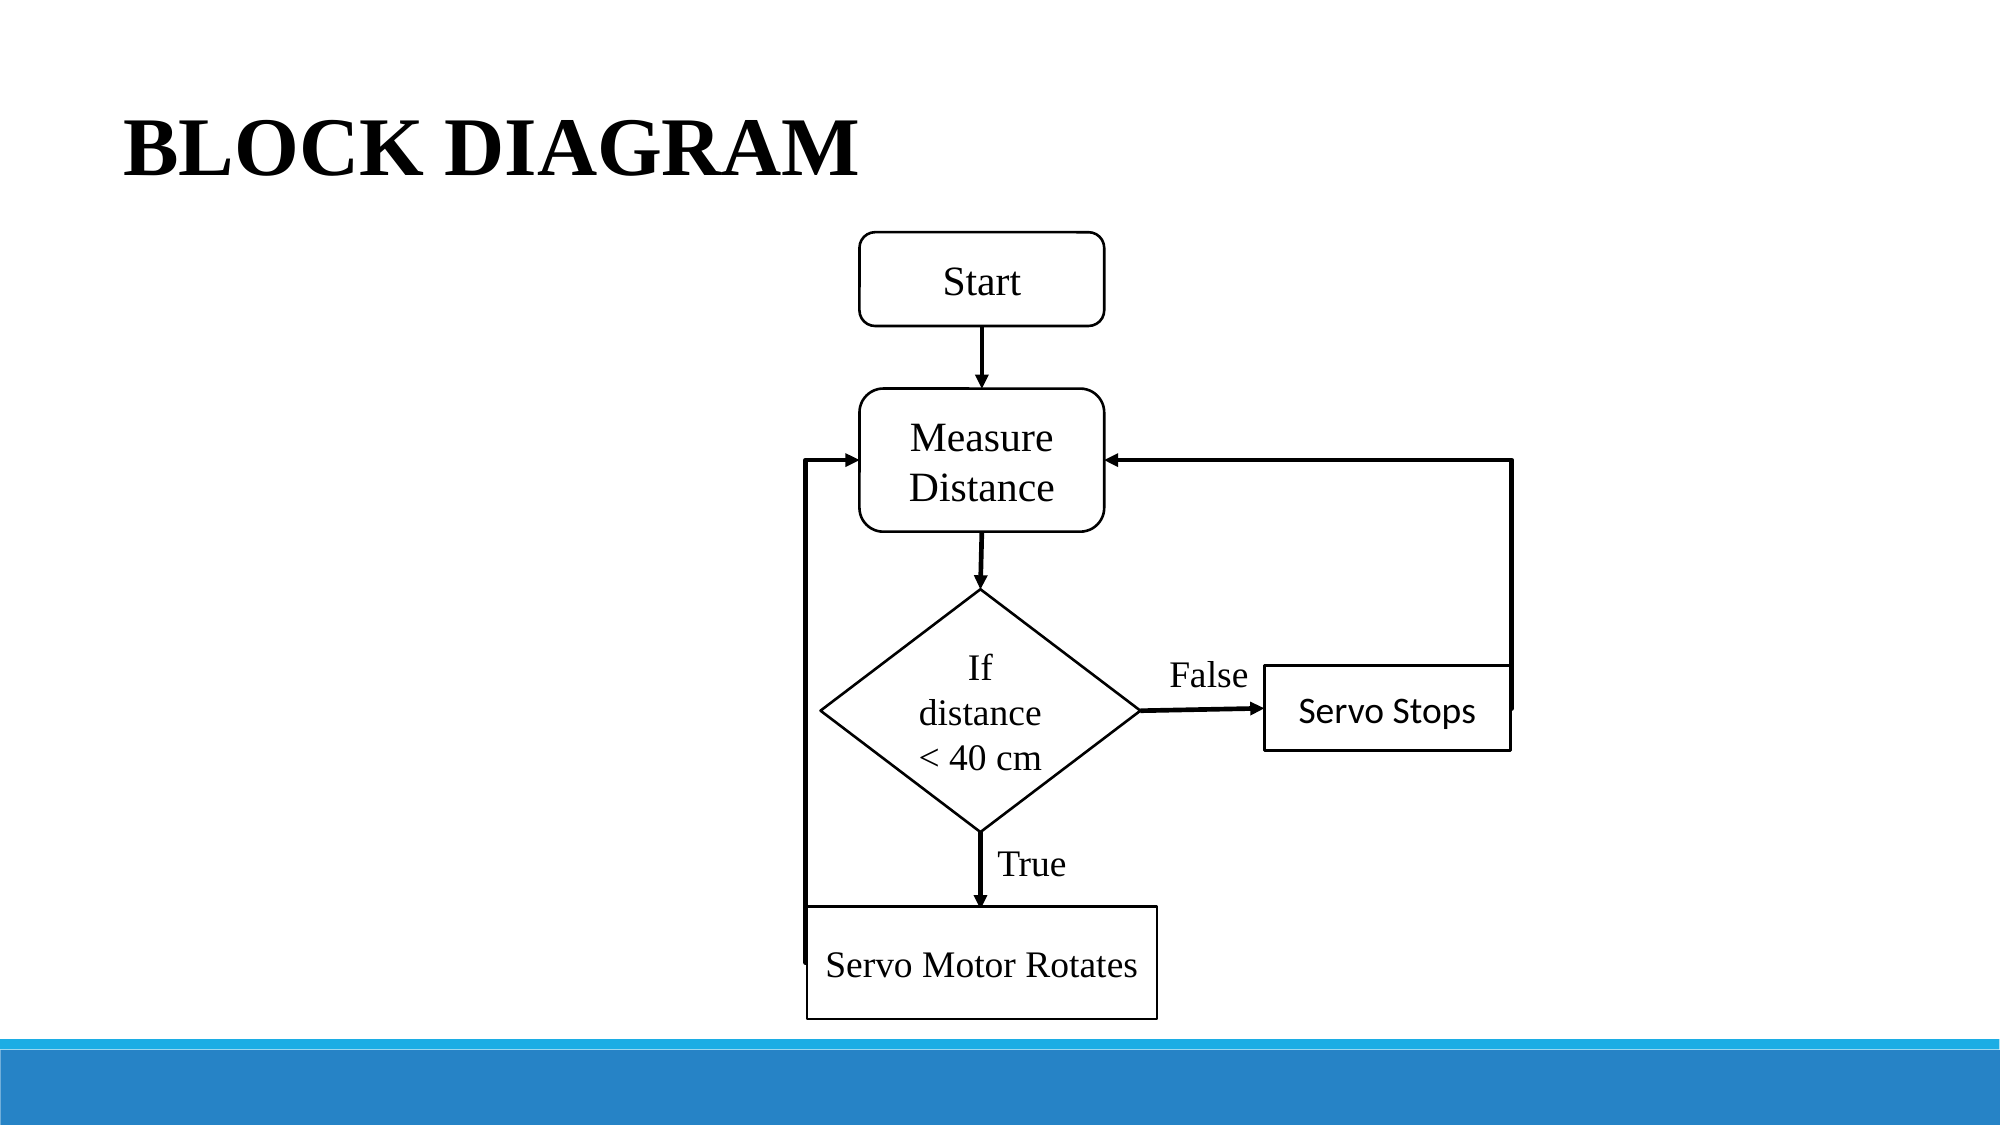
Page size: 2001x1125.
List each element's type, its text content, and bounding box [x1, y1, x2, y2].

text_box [806, 459, 861, 964]
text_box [1103, 459, 1511, 709]
text_box Measure Distance [858, 387, 1106, 533]
text_box BLOCK DIAGRAM [108, 84, 876, 200]
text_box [979, 531, 983, 590]
text_box Start [858, 230, 1106, 328]
text_box Servo Motor Rotates [806, 905, 1158, 1020]
text_box True [987, 832, 1082, 892]
text_box If distance < 40 cm [868, 590, 1133, 832]
text_box Servo Stops [1263, 717, 1512, 752]
